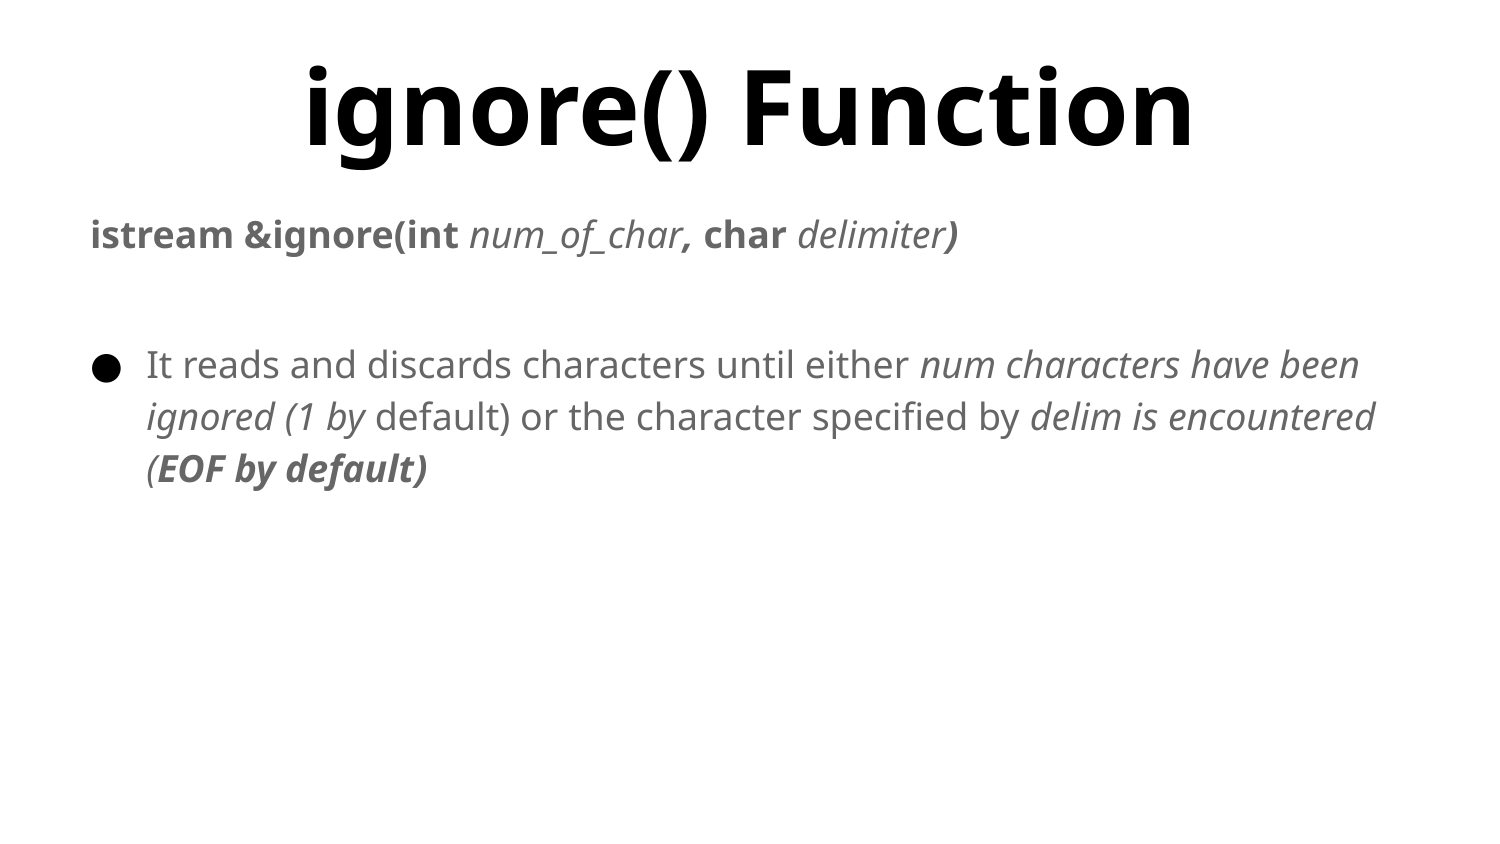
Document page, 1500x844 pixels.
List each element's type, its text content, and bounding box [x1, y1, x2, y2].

list istream &ignore(int num_of_char, char delimiter) It reads and discards characters until either num characters have been ignored (1 by default) or the character specified by delim is encountered (EOF by default) [75, 196, 1425, 754]
title ignore() Function [75, 33, 1425, 175]
